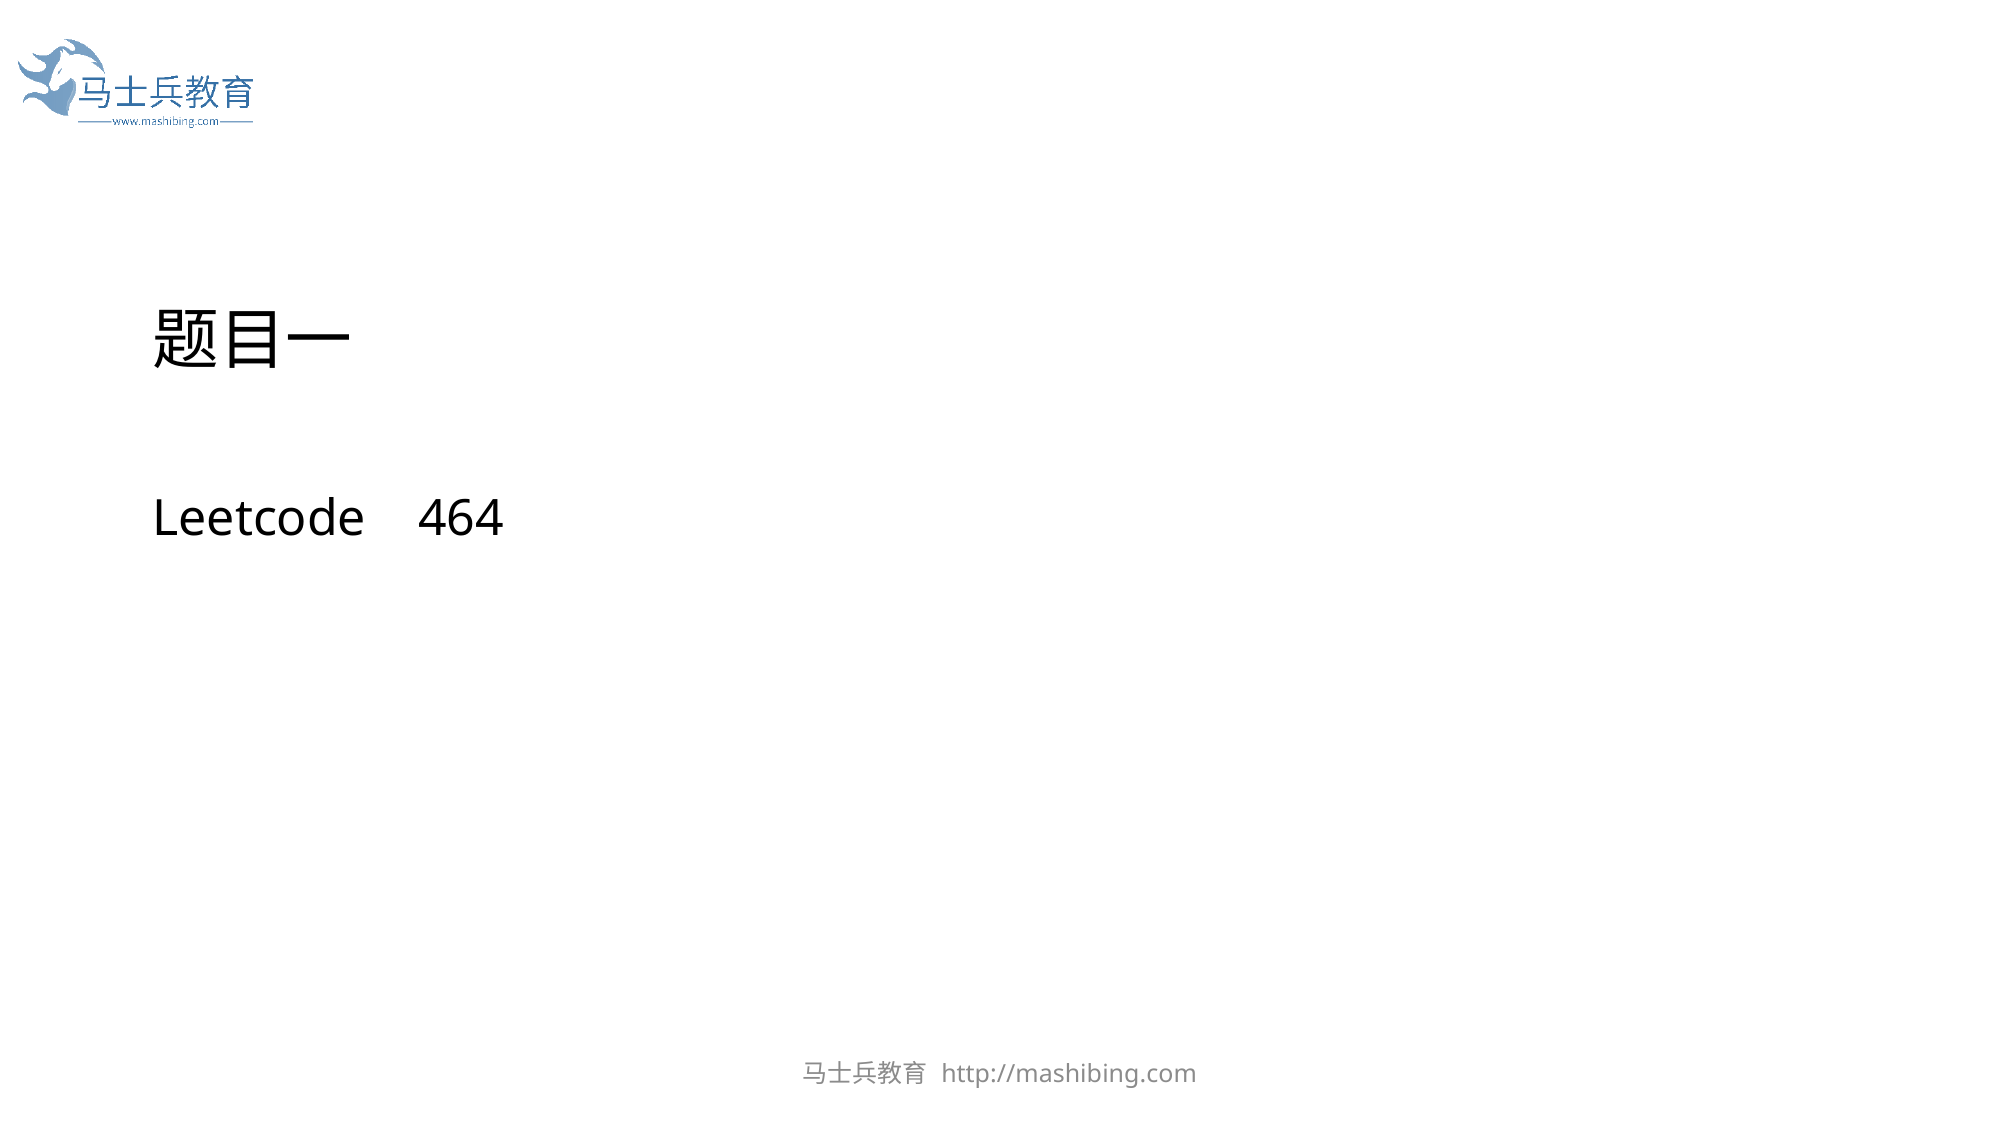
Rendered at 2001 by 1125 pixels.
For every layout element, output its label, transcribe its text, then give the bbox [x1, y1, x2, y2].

title 题目一 [137, 205, 1863, 477]
list Leetcode 464 [137, 477, 1863, 960]
picture [7, 5, 276, 177]
footer 马士兵教育 http://mashibing.com [662, 1042, 1338, 1103]
